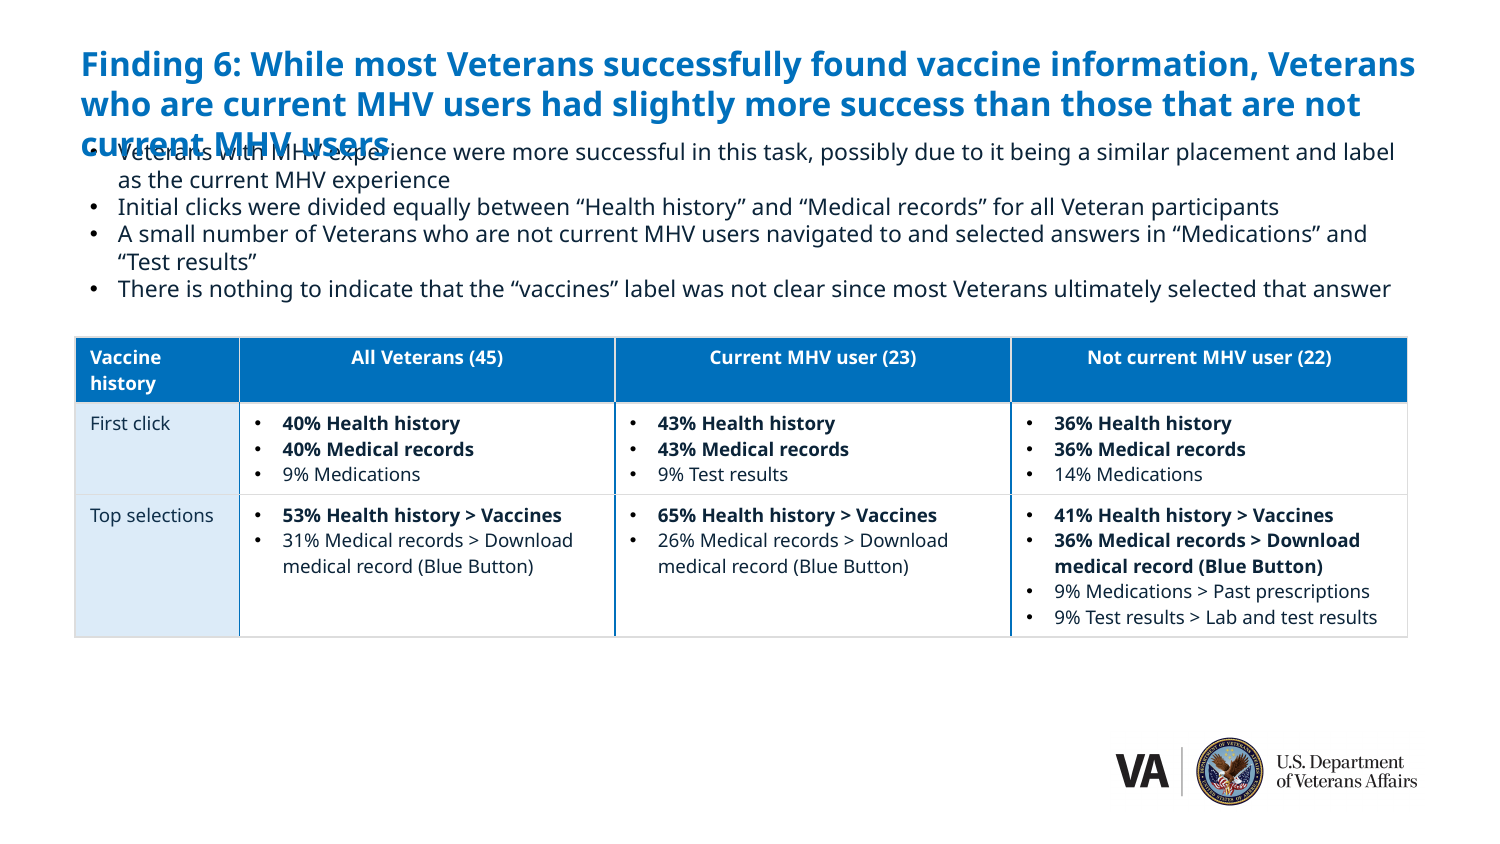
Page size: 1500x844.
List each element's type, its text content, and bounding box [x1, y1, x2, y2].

text_box Veterans with MHV experience were more successful in this task, possibly due to it being a similar placement and label as the current MHV experience Initial clicks were divided equally between “Health history” and “Medical records” for all Veteran participants A small number of Veterans who are not current MHV users navigated to and selected answers in “Medications” and “Test results” There is nothing to indicate that the “vaccines” label was not clear since most Veterans ultimately selected that answer [74, 130, 1425, 310]
table_cell 43% Health history 43% Medical records 9% Test results [616, 404, 1010, 494]
picture [1109, 731, 1426, 812]
table_header Vaccine history [76, 338, 239, 402]
table_cell 53% Health history > Vaccines 31% Medical records > Download medical record (Blue Button) [240, 495, 614, 636]
table_cell 41% Health history > Vaccines 36% Medical records > Download medical record (Blue Button) 9% Medications > Past prescriptions 9% Test results > Lab and test results [1012, 495, 1407, 636]
table_cell Top selections [76, 495, 239, 636]
table_cell 40% Health history 40% Medical records 9% Medications [240, 404, 614, 494]
table_header All Veterans (45) [240, 338, 614, 402]
table_header Current MHV user (23) [616, 338, 1010, 402]
table_cell First click [76, 404, 239, 494]
table_cell 65% Health history > Vaccines 26% Medical records > Download medical record (Blue Button) [616, 495, 1010, 636]
title Finding 6: While most Veterans successfully found vaccine information, Veterans who are current MHV users had slightly more success than those that are not current MHV users [75, 37, 1425, 142]
table_cell 36% Health history 36% Medical records 14% Medications [1012, 404, 1407, 494]
table_header Not current MHV user (22) [1012, 338, 1407, 402]
